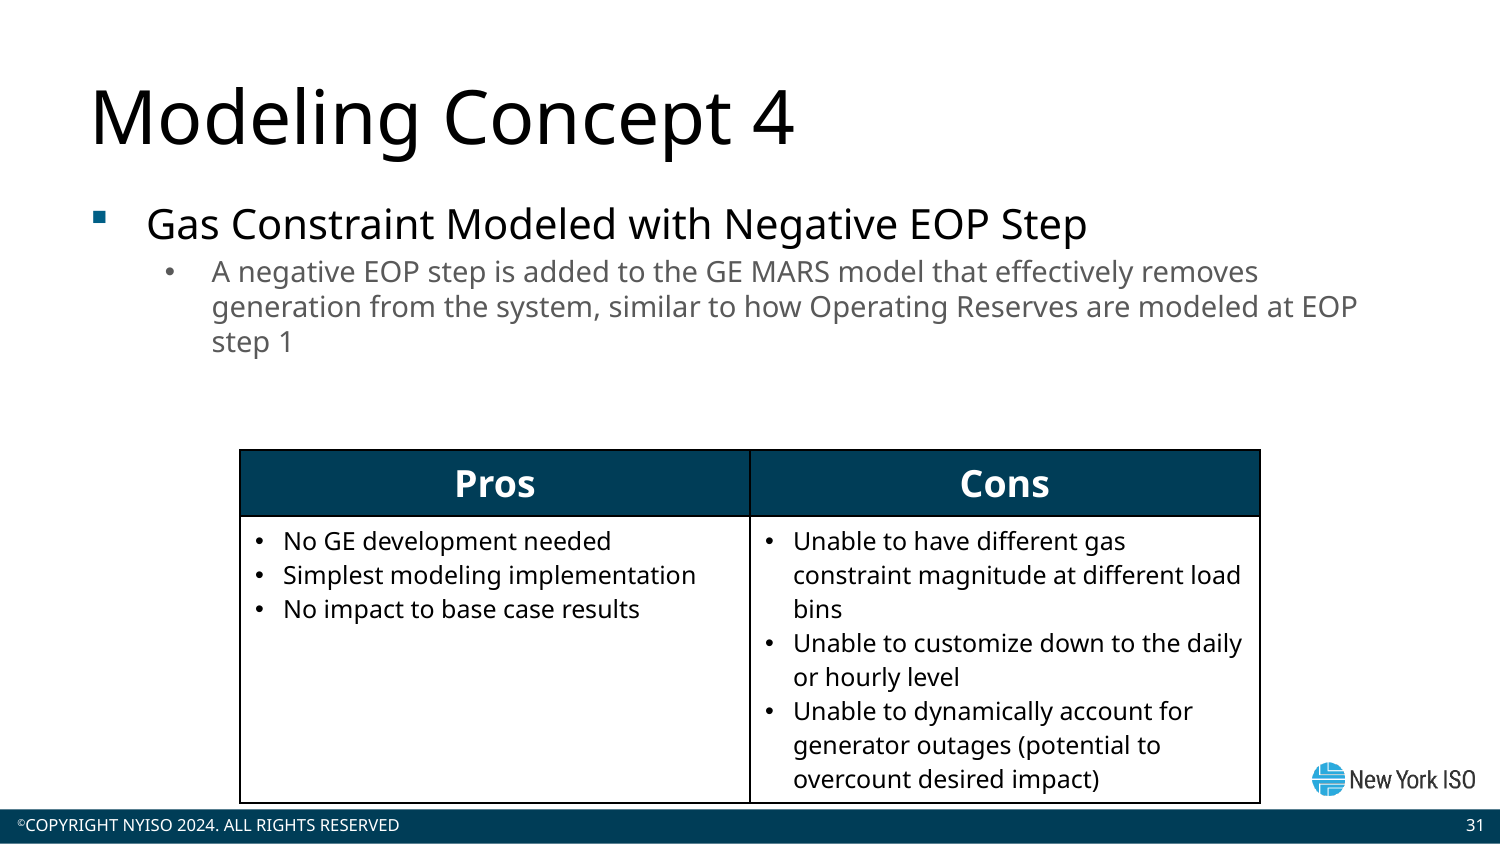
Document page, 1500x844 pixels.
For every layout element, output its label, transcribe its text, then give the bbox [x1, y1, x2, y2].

title Modeling Concept 4 [75, 0, 1425, 160]
table_header Pros [241, 451, 749, 515]
table_cell No GE development needed Simplest modeling implementation No impact to base case results [241, 517, 749, 802]
table_header Cons [751, 451, 1259, 515]
list Gas Constraint Modeled with Negative EOP Step A negative EOP step is added to the GE MARS model that effectively removes generation from the system, similar to how Operating Reserves are modeled at EOP step 1 [75, 190, 1425, 760]
picture [1312, 762, 1475, 796]
table_cell Unable to have different gas constraint magnitude at different load bins Unable to customize down to the daily or hourly level Unable to dynamically account for generator outages (potential to overcount desired impact) [751, 517, 1259, 802]
